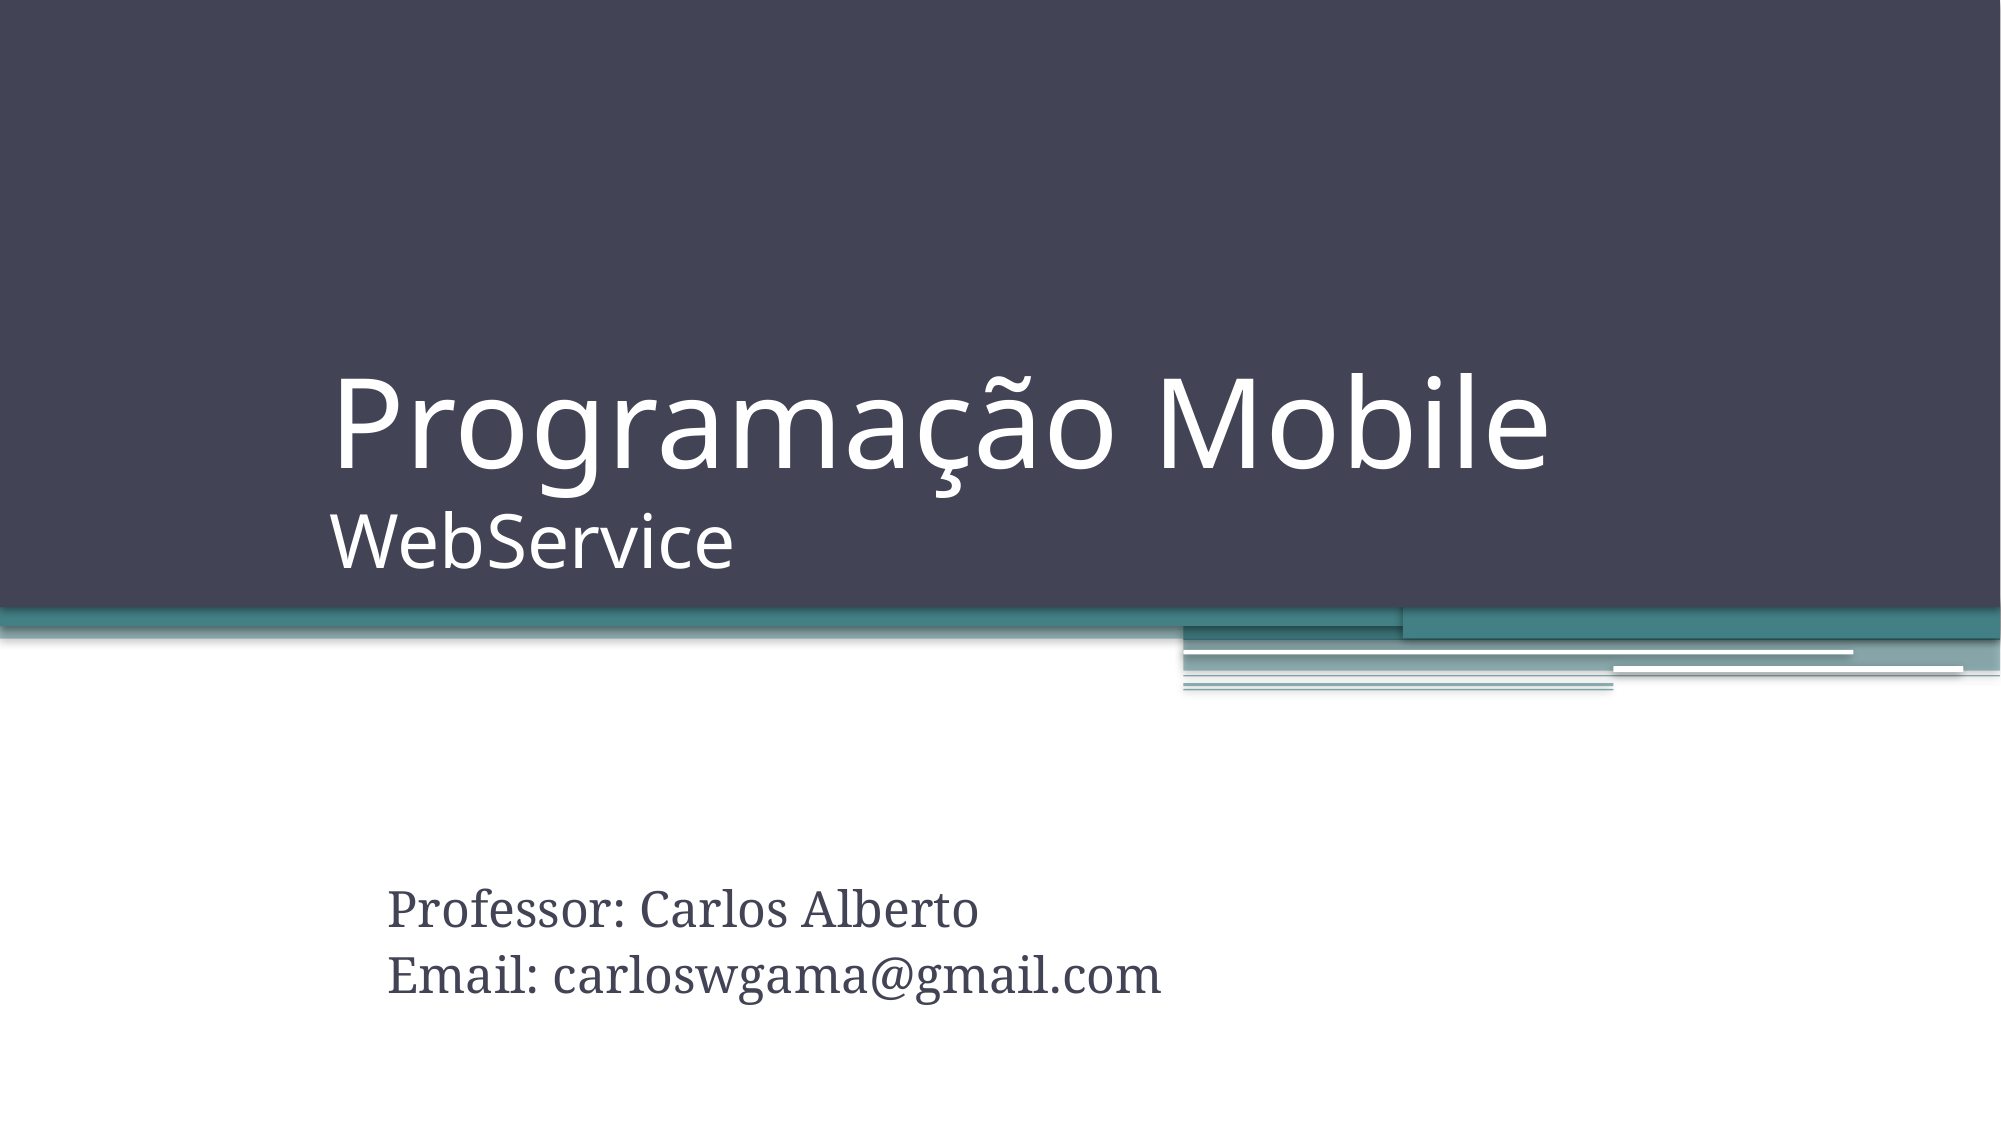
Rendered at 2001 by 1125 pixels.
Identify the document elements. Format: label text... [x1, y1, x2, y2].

title Programação Mobile WebService [314, 231, 1697, 591]
subtitle Professor: Carlos Alberto Email: carloswgama@gmail.com [362, 869, 1413, 1051]
